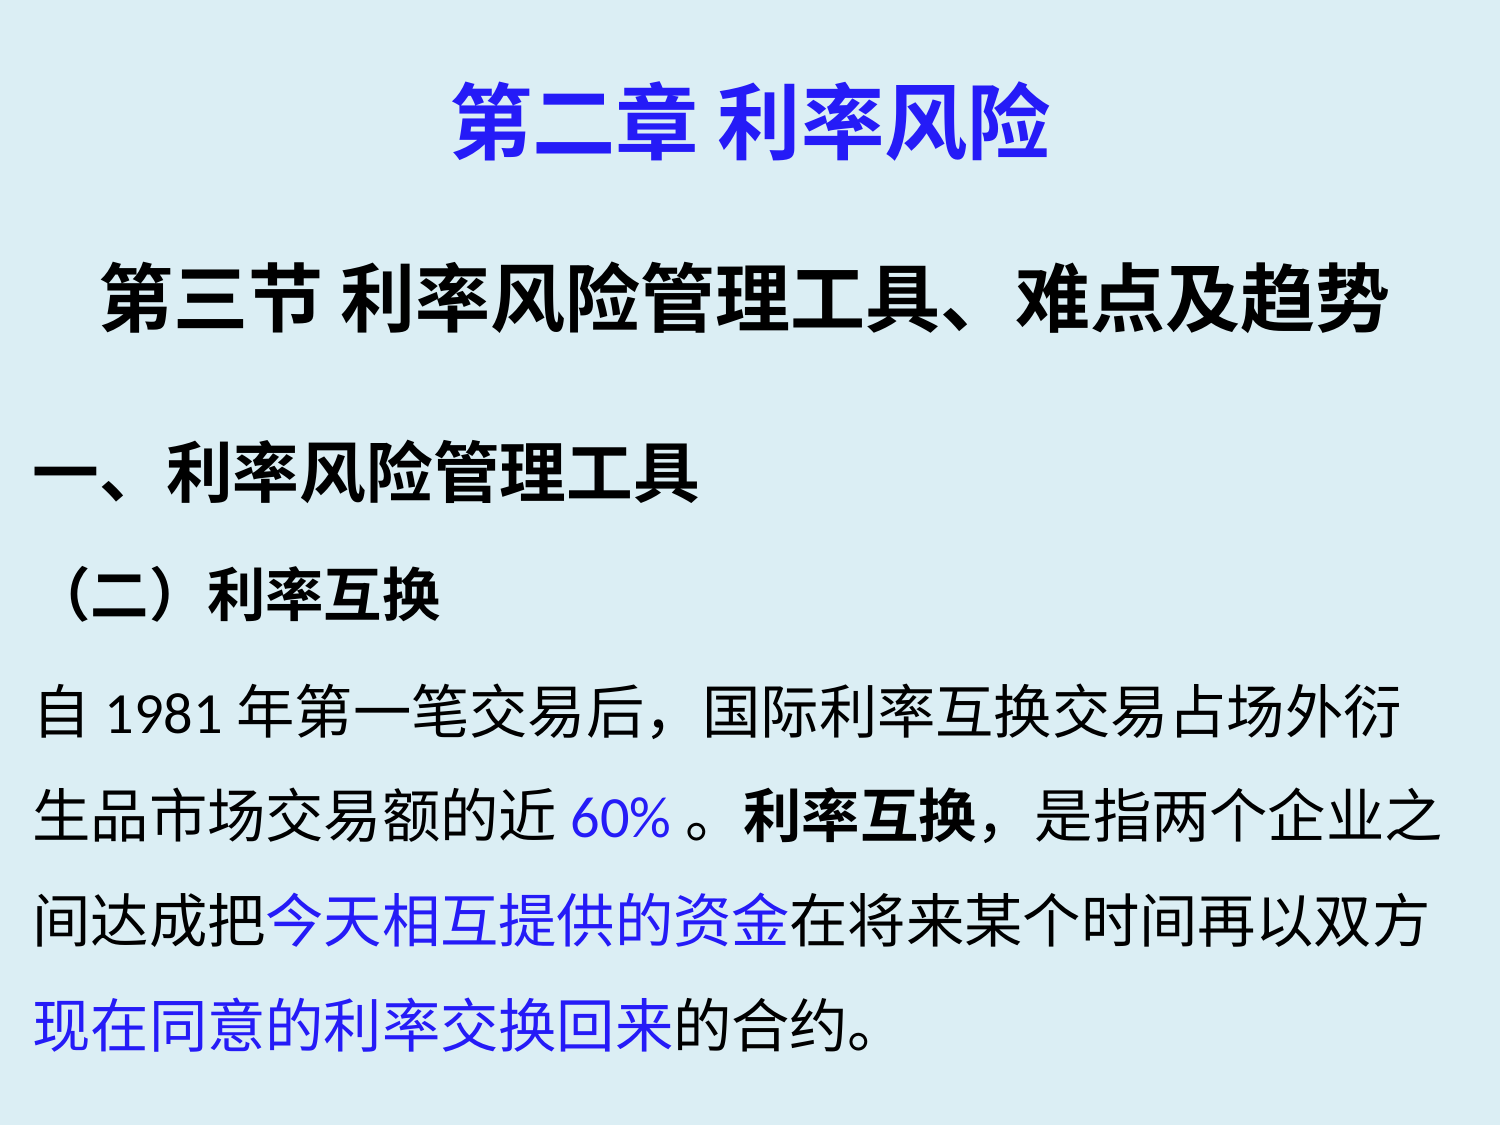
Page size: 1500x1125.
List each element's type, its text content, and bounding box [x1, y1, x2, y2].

list 第三节 利率风险管理工具、难点及趋势 一、利率风险管理工具 （二）利率互换 自1981年第一笔交易后，国际利率互换交易占场外衍生品市场交易额的近60%。利率互换，是指两个企业之间达成把今天相互提供的资金在将来某个时间再以双方现在同意的利率交换回来的合约。 [17, 243, 1471, 1125]
title 第二章 利率风险 [75, 45, 1425, 197]
